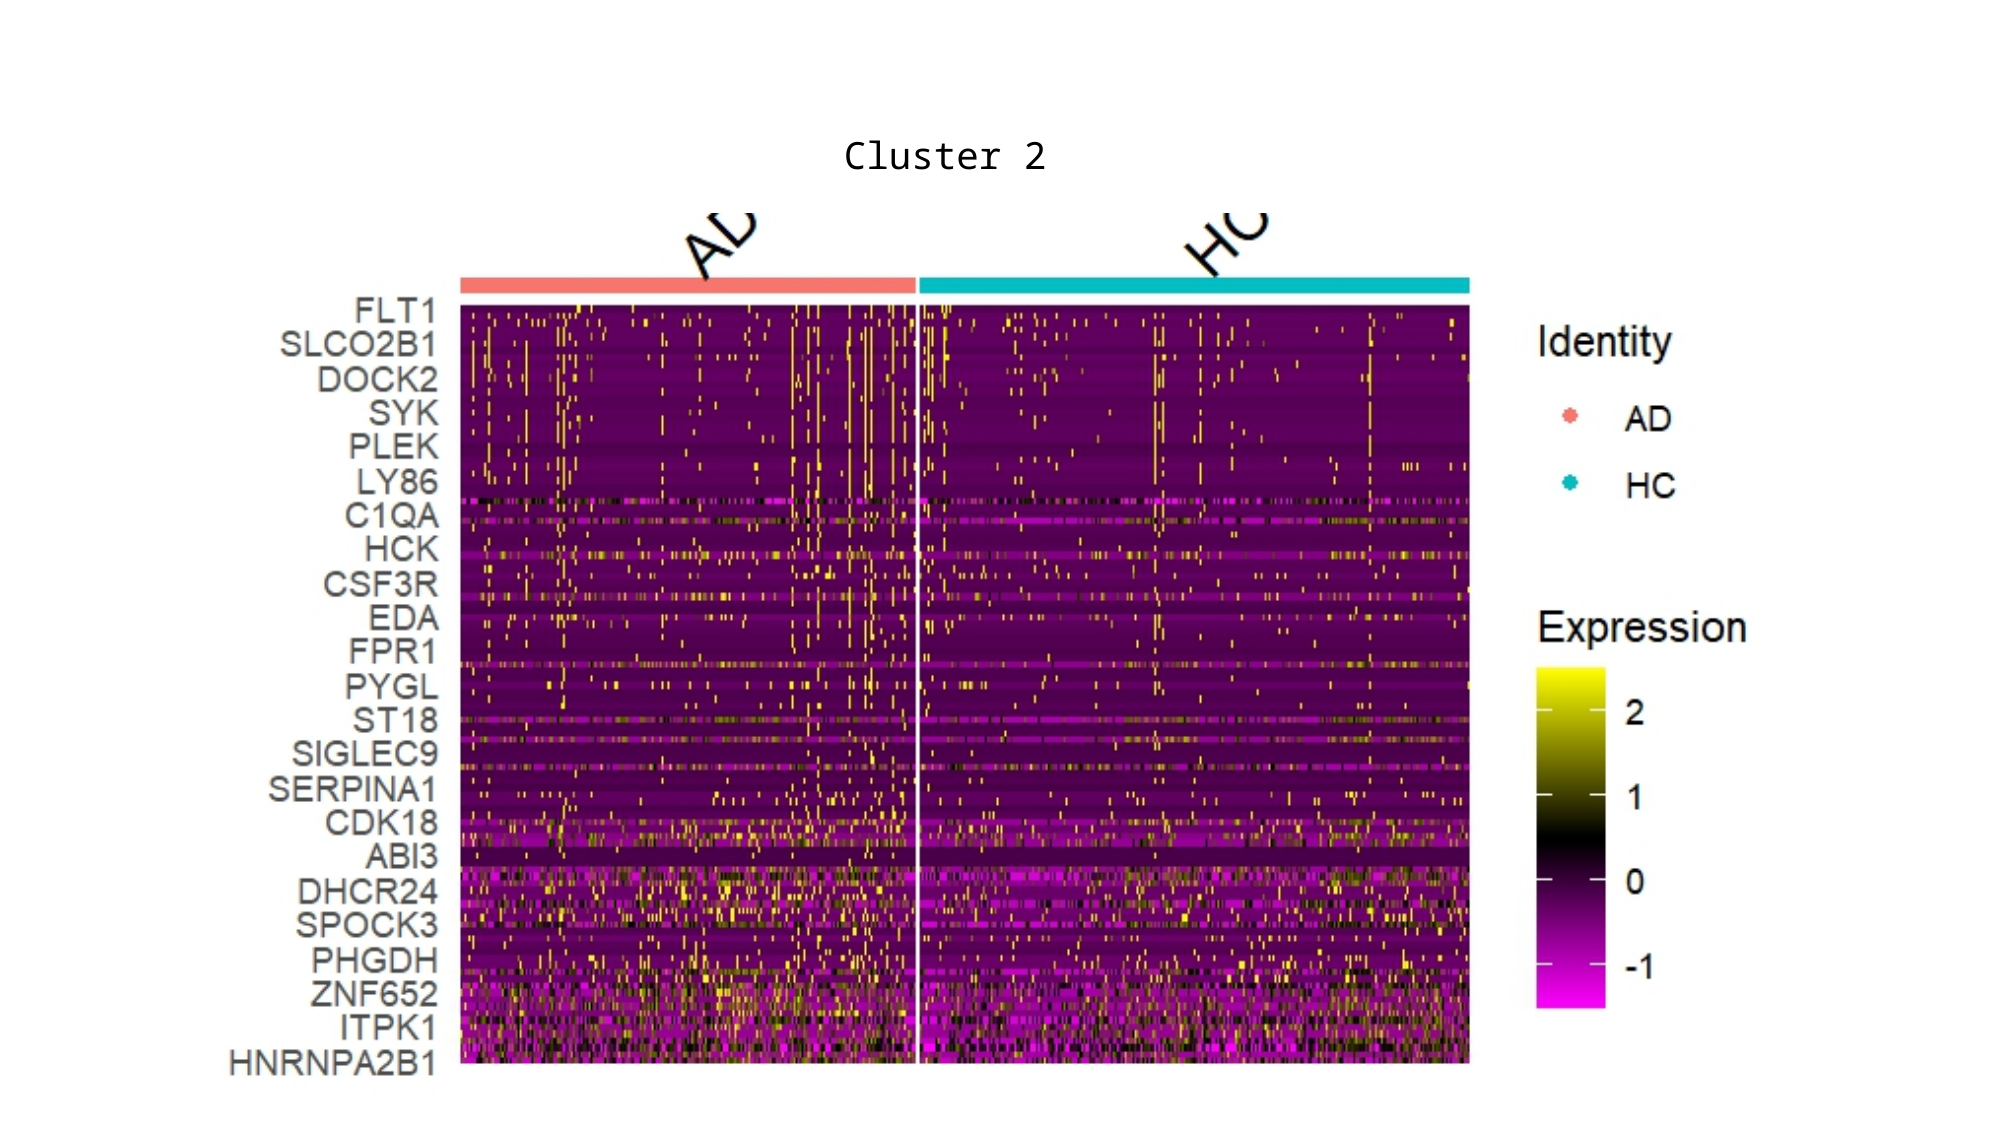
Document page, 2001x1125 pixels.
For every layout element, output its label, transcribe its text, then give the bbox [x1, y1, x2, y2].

picture [187, 212, 1813, 1125]
text_box Cluster 2 [844, 131, 1420, 177]
